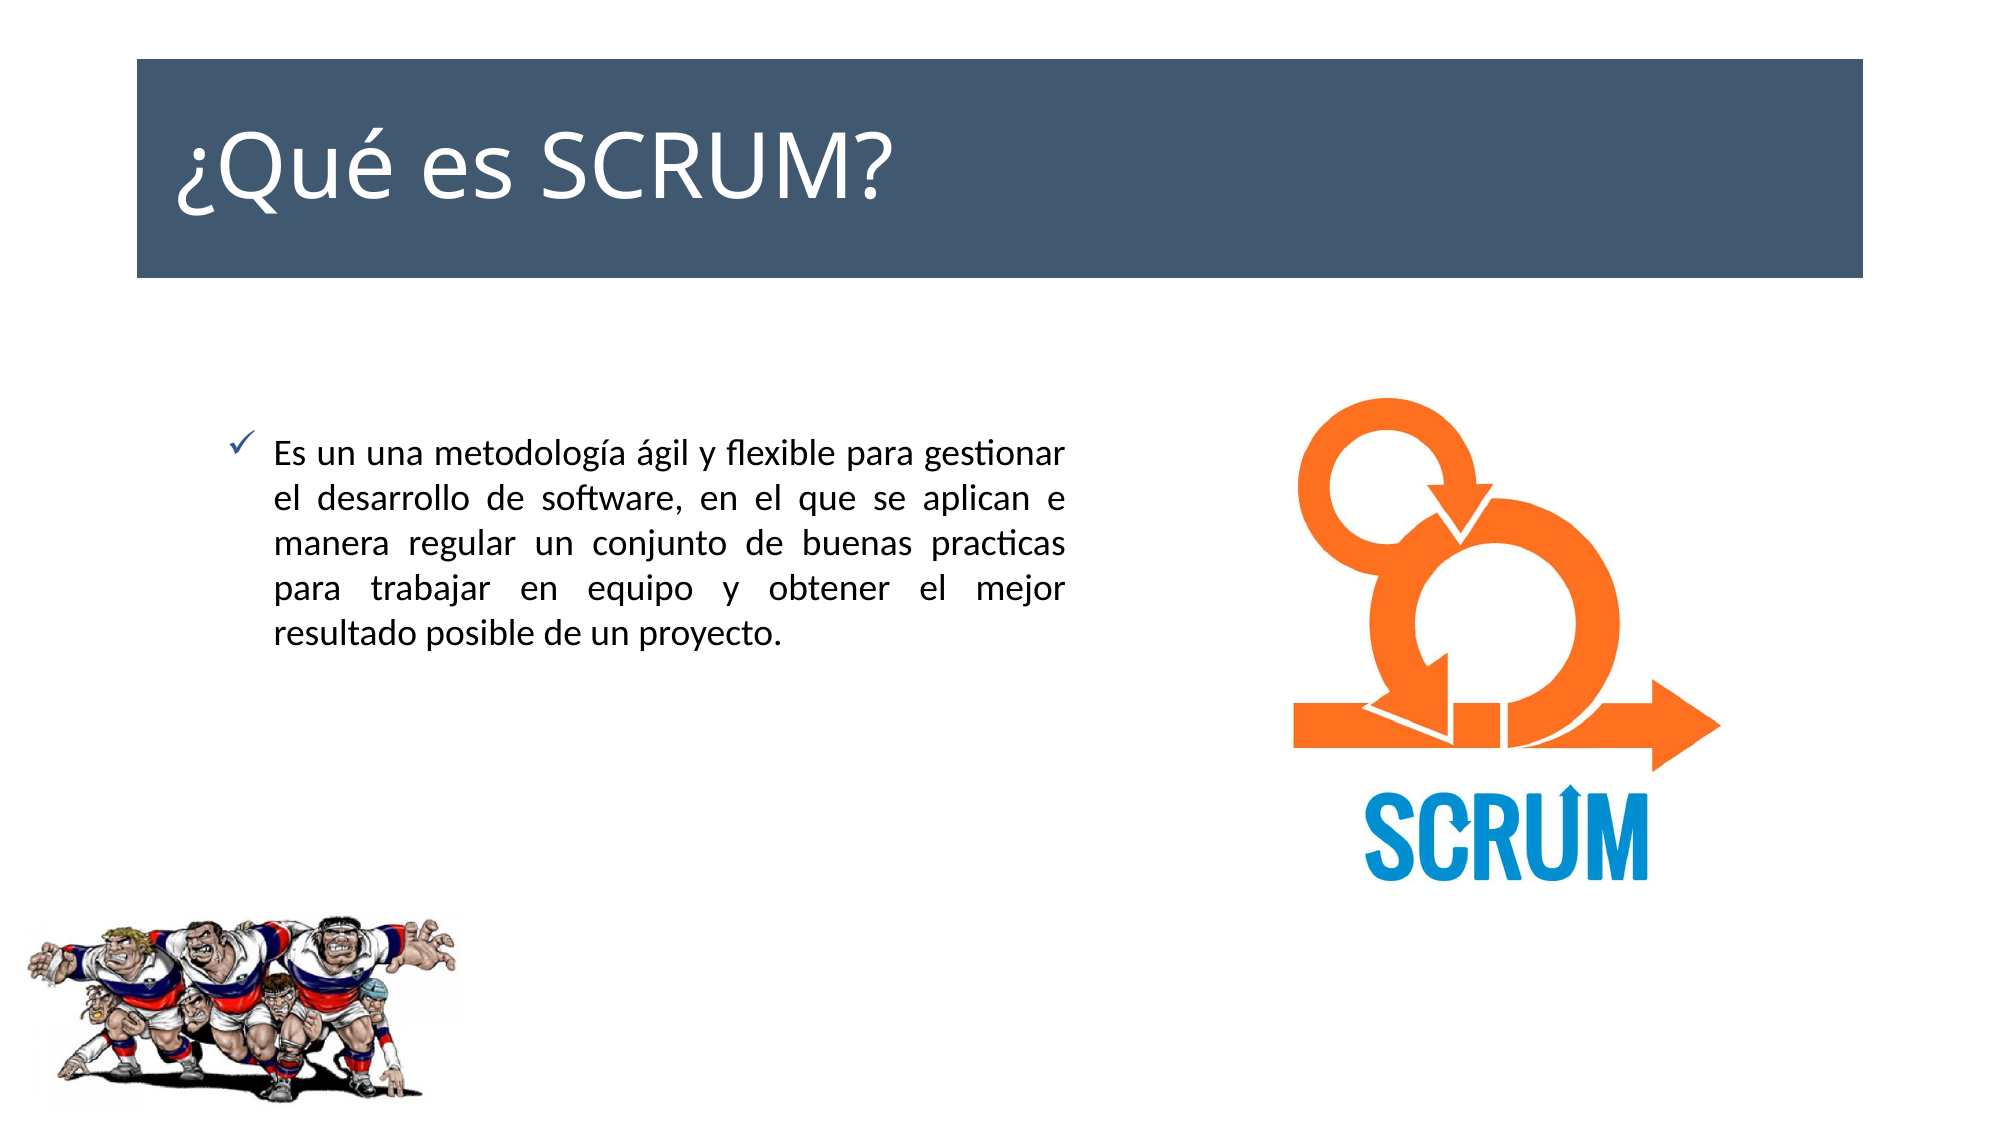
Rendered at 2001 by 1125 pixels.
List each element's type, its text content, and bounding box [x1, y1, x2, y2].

text_box Es un una metodología ágil y flexible para gestionar el desarrollo de software, en el que se aplican e manera regular un conjunto de buenas practicas para trabajar en equipo y obtener el mejor resultado posible de un proyecto. [211, 420, 1082, 661]
picture [1225, 375, 1789, 938]
picture [21, 907, 465, 1111]
title ¿Qué es SCRUM? [137, 59, 1863, 278]
